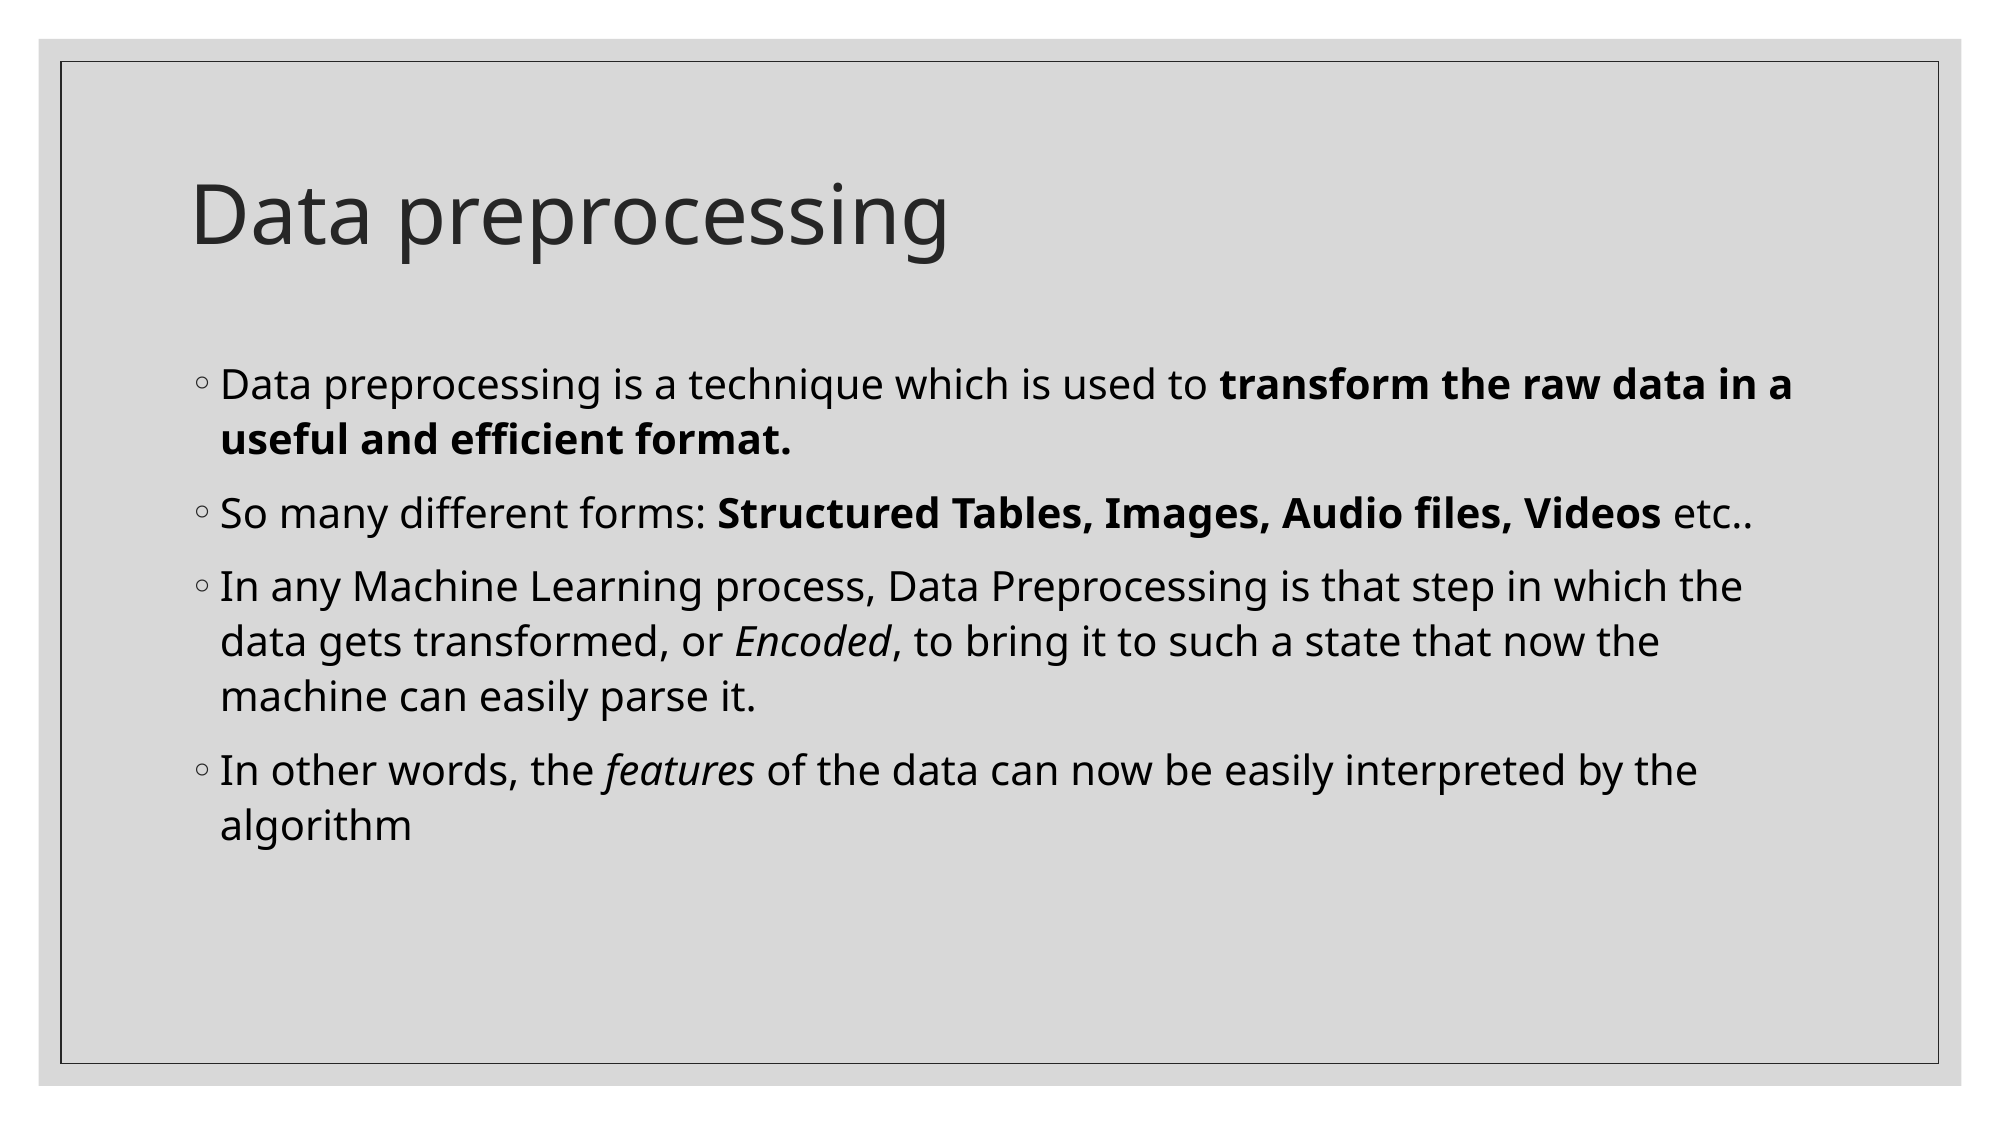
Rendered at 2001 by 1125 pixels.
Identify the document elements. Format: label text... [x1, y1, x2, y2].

list Data preprocessing is a technique which is used to transform the raw data in a useful and efficient format. So many different forms: Structured Tables, Images, Audio files, Videos etc.. In any Machine Learning process, Data Preprocessing is that step in which the data gets transformed, or Encoded, to bring it to such a state that now the machine can easily parse it. In other words, the features of the data can now be easily interpreted by the algorithm [174, 345, 1825, 977]
title Data preprocessing [174, 105, 1825, 331]
